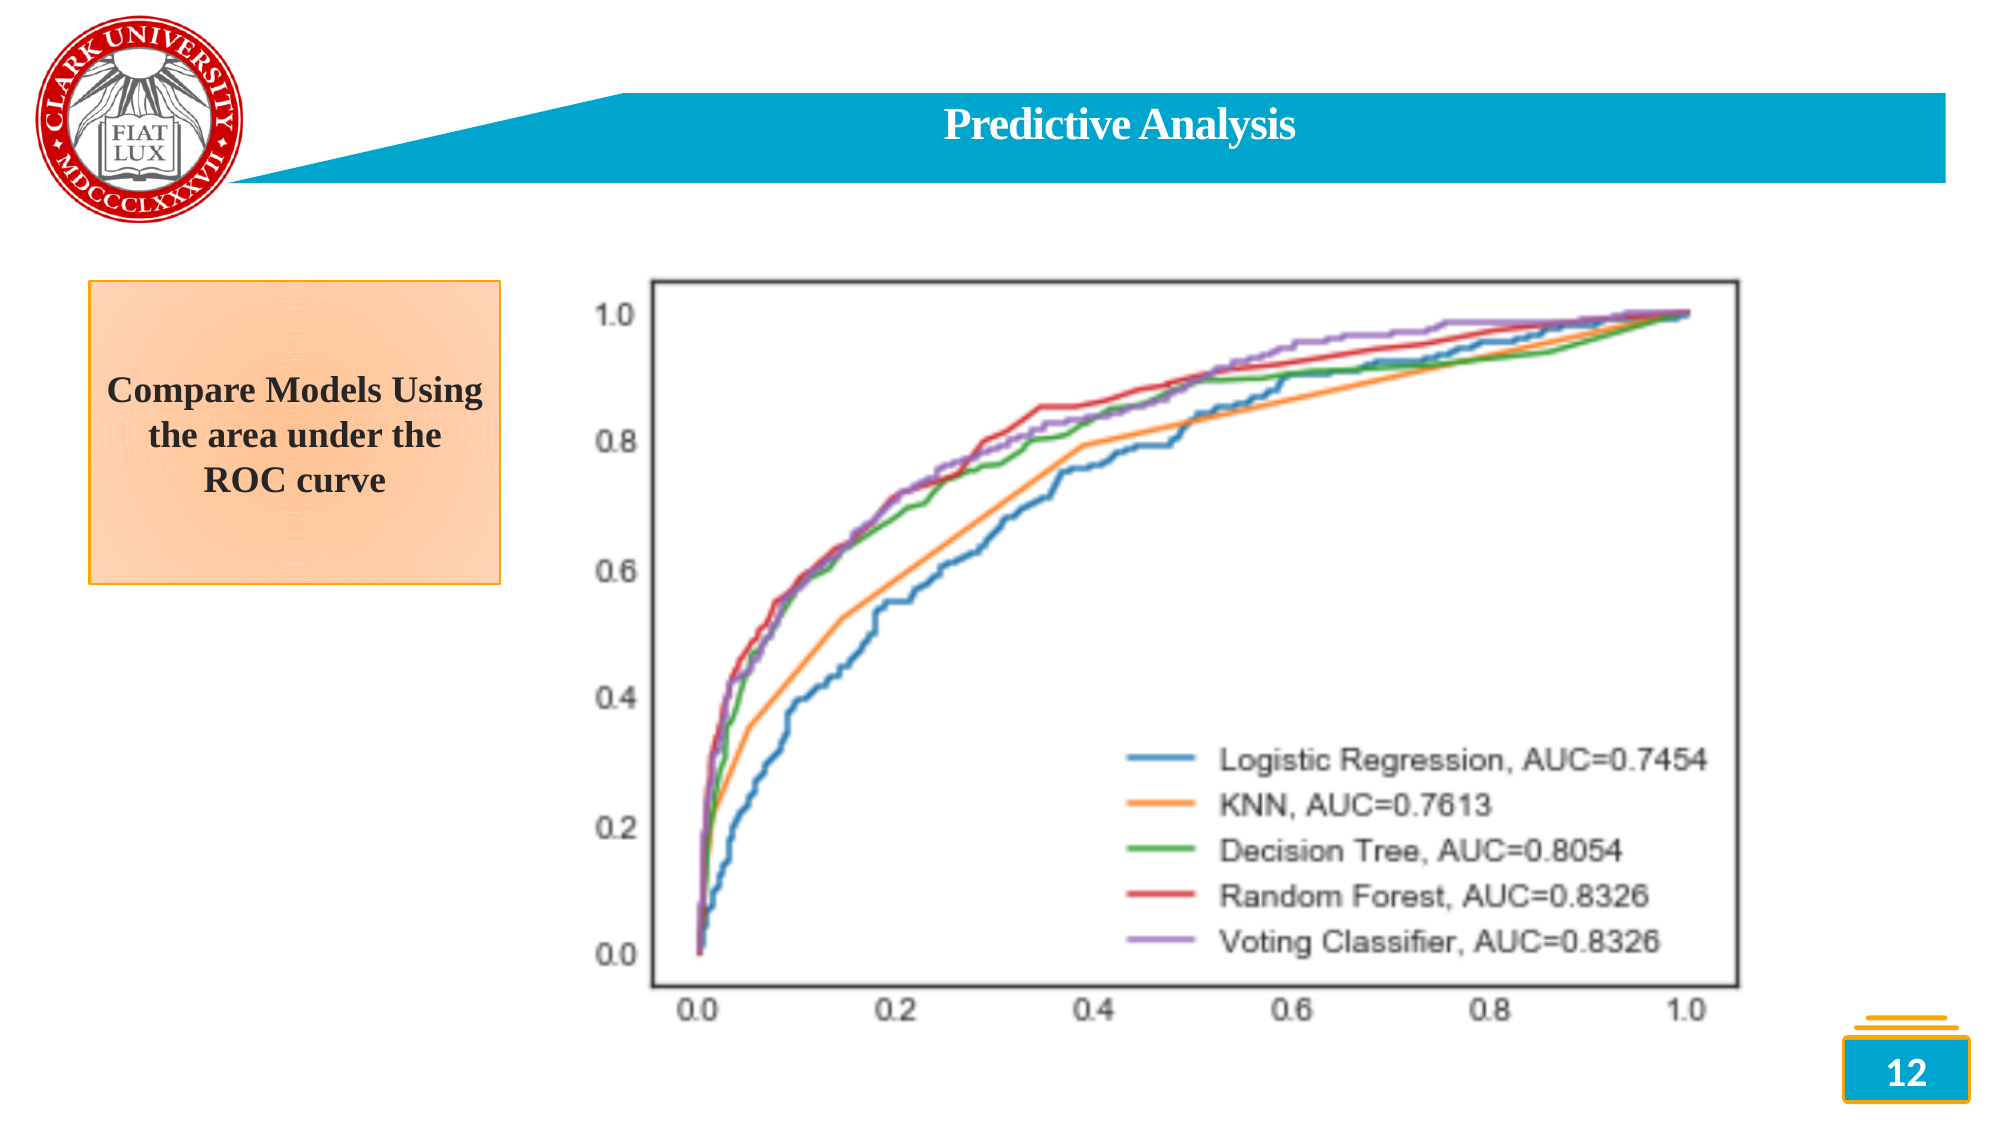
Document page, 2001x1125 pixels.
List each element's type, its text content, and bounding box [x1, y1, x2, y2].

text_box [1853, 1025, 1960, 1031]
text_box 12 [1844, 1039, 1969, 1101]
text_box Compare Models Using the area under the ROC curve [88, 280, 501, 585]
title Predictive Analysis [294, 94, 1945, 178]
text_box [267, 93, 1946, 184]
picture [566, 240, 1767, 1041]
text_box [1865, 1015, 1948, 1021]
picture [19, 0, 260, 240]
text_box [1842, 1035, 1971, 1105]
